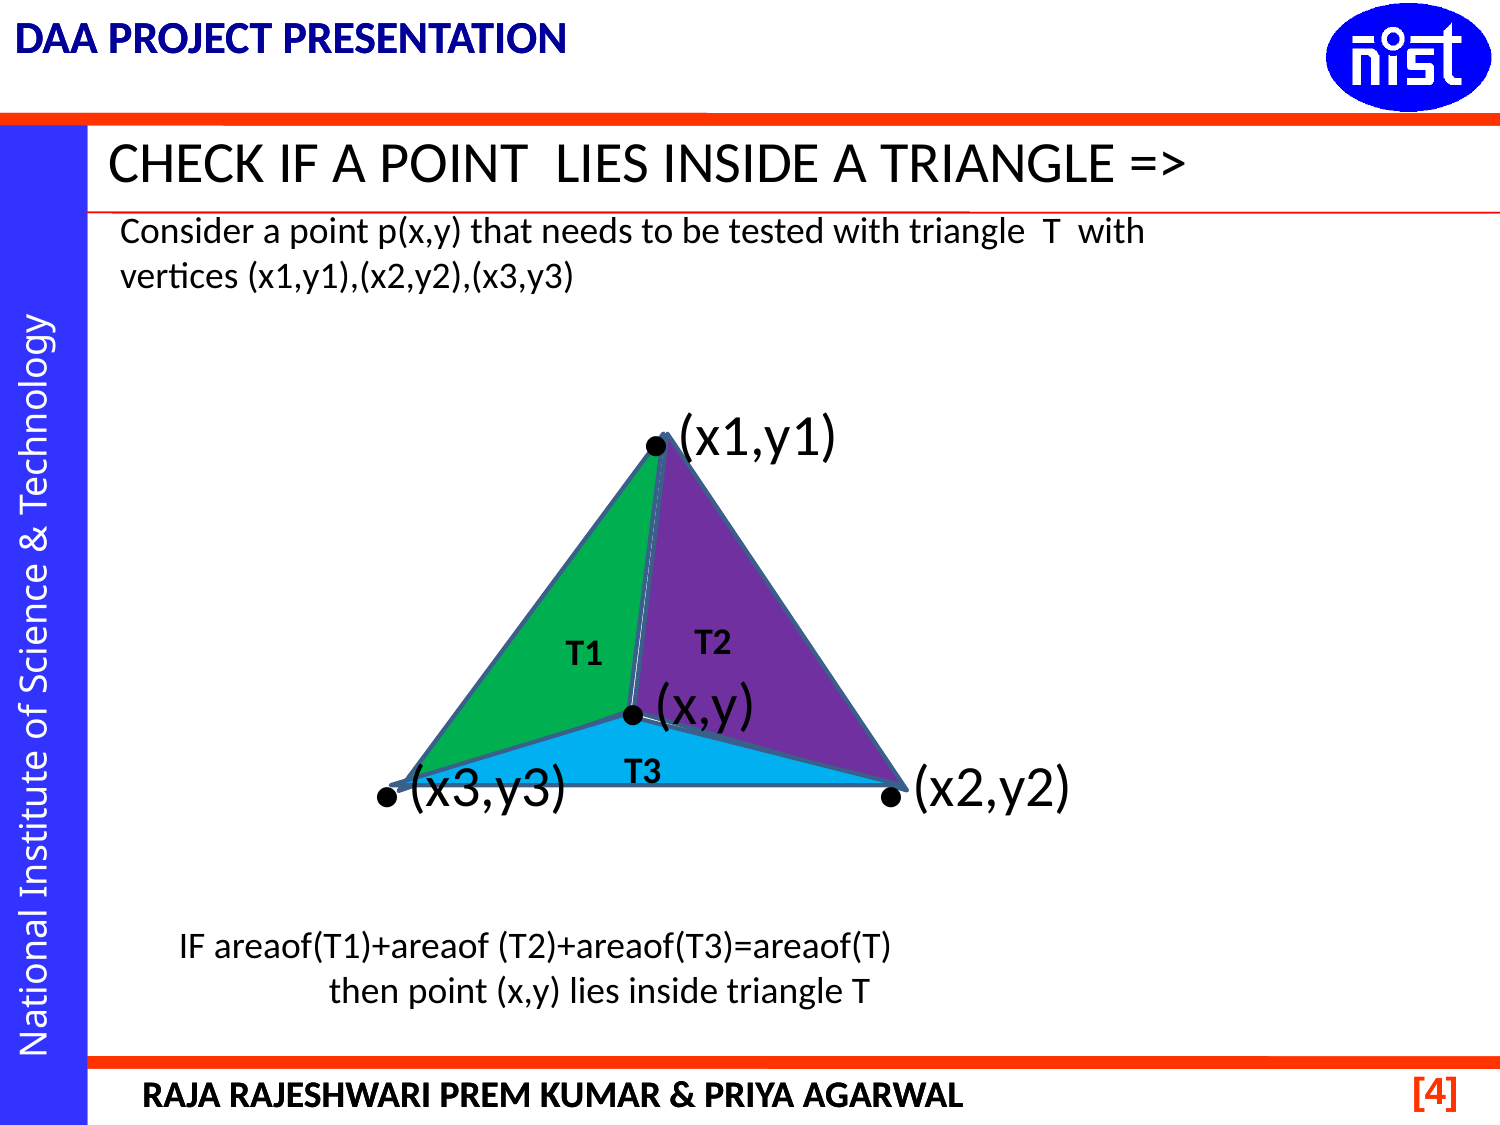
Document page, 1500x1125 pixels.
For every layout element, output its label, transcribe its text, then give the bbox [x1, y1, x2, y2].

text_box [351, 280, 1161, 879]
text_box IF areaof(T1)+areaof (T2)+areaof(T3)=areaof(T) then point (x,y) lies inside triangle T [164, 913, 1102, 1019]
text_box CHECK IF A POINT LIES INSIDE A TRIANGLE => [93, 117, 1231, 202]
picture [1323, 0, 1499, 117]
text_box Consider a point p(x,y) that needs to be tested with triangle T with vertices (x1,y1),(x2,y2),(x3,y3) [105, 199, 1207, 304]
